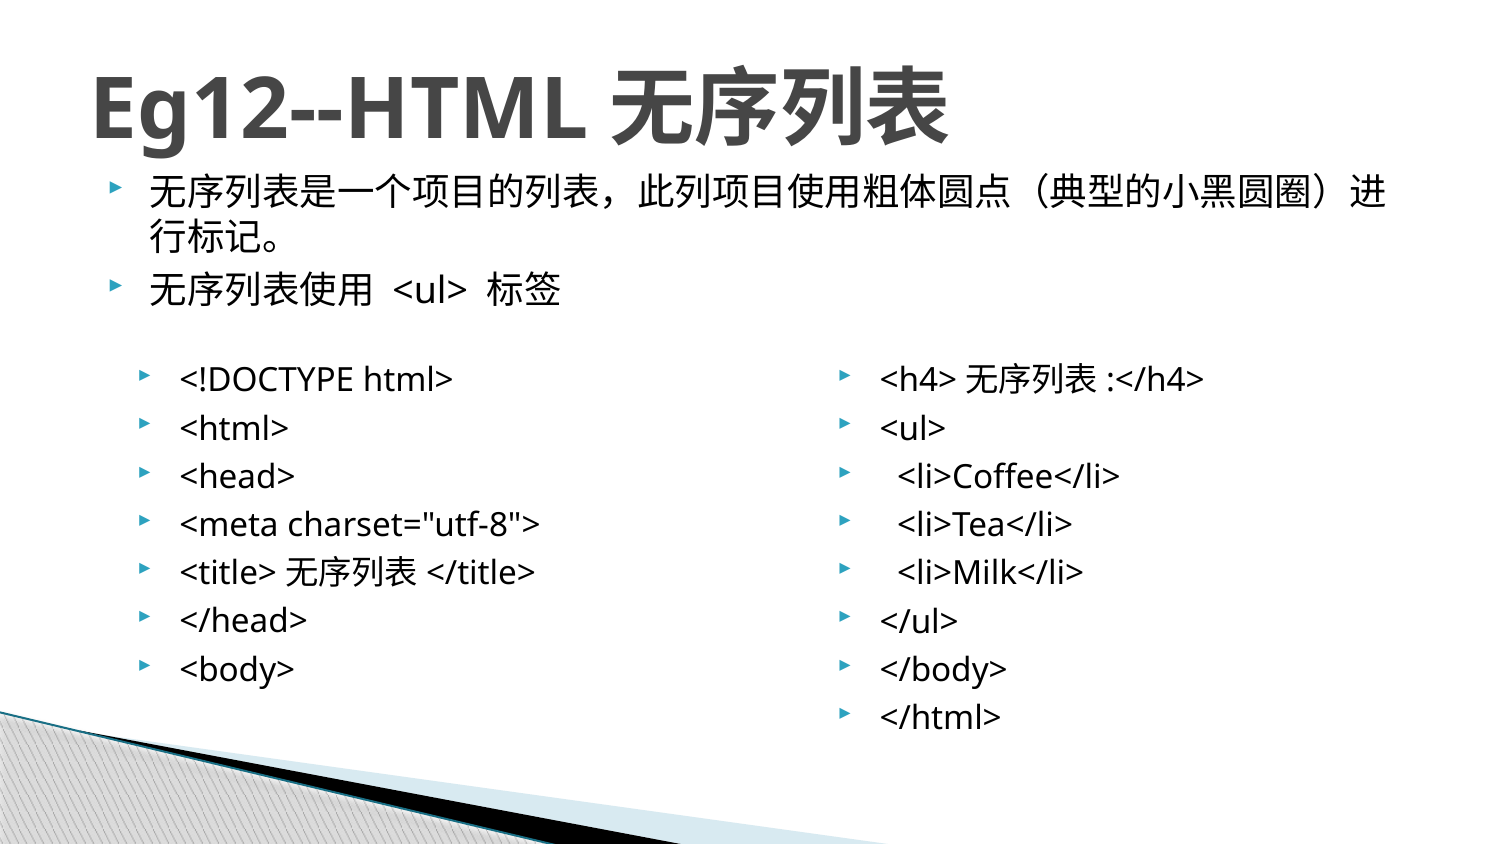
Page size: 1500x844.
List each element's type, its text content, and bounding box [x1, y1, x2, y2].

list 无序列表是一个项目的列表，此列项目使用粗体圆点（典型的小黑圆圈）进行标记。 无序列表使用 <ul> 标签 [75, 175, 1425, 319]
text_box <h4>无序列表:</h4> <ul> <li>Coffee</li> <li>Tea</li> <li>Milk</li> </ul> </body> </html> [804, 351, 1444, 743]
text_box <!DOCTYPE html> <html> <head> <meta charset="utf-8"> <title>无序列表</title> </head> <body> [104, 351, 863, 816]
title Eg12--HTML无序列表 [75, 33, 1425, 175]
